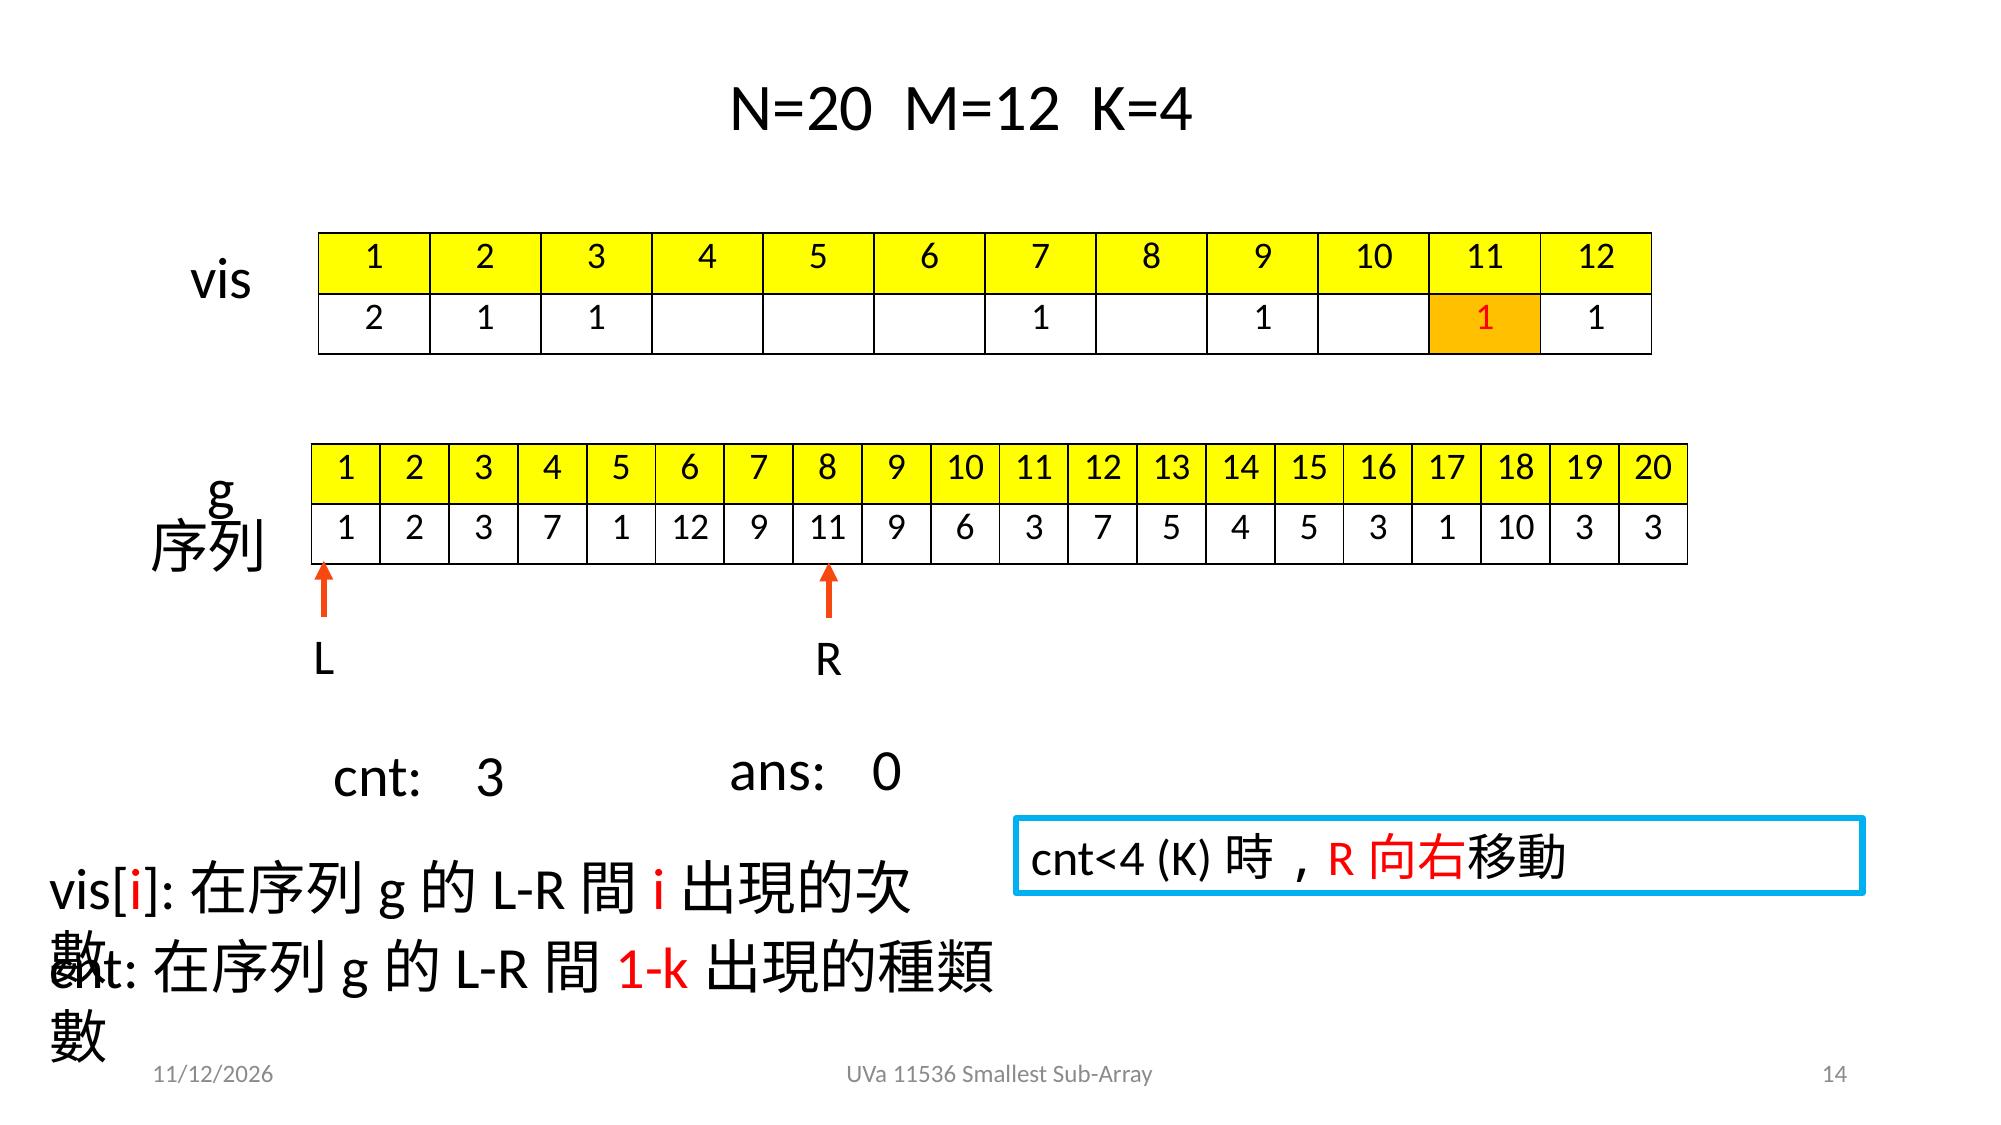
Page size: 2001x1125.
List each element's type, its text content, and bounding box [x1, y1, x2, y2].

table_cell [764, 295, 873, 353]
table_header 18 [1482, 445, 1549, 503]
table_cell 1 [431, 295, 540, 353]
slide_number 14 [1412, 1042, 1863, 1103]
table_header 1 [312, 445, 379, 503]
table_header 2 [381, 445, 448, 503]
table_header 9 [1208, 234, 1317, 293]
table_cell 3 [1000, 505, 1067, 563]
table_header 11 [1000, 445, 1067, 503]
table_header 13 [1138, 445, 1205, 503]
table_header 10 [1319, 234, 1428, 293]
table_cell 11 [794, 505, 861, 562]
table_cell 2 [381, 505, 448, 563]
table_header 14 [1207, 445, 1274, 503]
table_cell 5 [1276, 505, 1343, 563]
table_header 16 [1344, 445, 1411, 503]
text_box cnt<4 (K)時, R向右移動 [1015, 818, 1863, 893]
table_cell [1319, 295, 1428, 353]
table_cell 1 [588, 505, 655, 563]
text_box g [192, 443, 265, 502]
table_header 7 [725, 445, 792, 503]
table_cell 1 [1413, 505, 1480, 563]
table_cell 1 [542, 295, 651, 353]
table_cell 3 [1620, 505, 1687, 563]
text_box cnt:在序列g的L-R間1-k出現的種類數 [34, 922, 1044, 1078]
table_header 20 [1620, 445, 1687, 503]
text_box 0 [857, 724, 1000, 810]
text_box N=20 M=12 K=4 [715, 56, 1216, 152]
table_header 5 [764, 234, 873, 293]
table_cell 7 [519, 505, 586, 563]
table_header 12 [1069, 445, 1136, 503]
table_cell 5 [1138, 505, 1205, 563]
text_box ans: [715, 724, 857, 810]
table_header 12 [1541, 234, 1651, 293]
table_cell 9 [863, 505, 930, 563]
table_header 2 [431, 234, 540, 293]
table_cell 1 [1541, 295, 1651, 353]
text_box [281, 560, 367, 693]
table_cell 1 [312, 505, 379, 563]
text_box vis [175, 233, 282, 319]
table_cell 3 [1344, 505, 1411, 563]
table_cell 2 [319, 295, 429, 353]
table_cell 3 [1551, 505, 1618, 563]
table_cell 9 [725, 505, 792, 563]
table_header 17 [1413, 445, 1480, 503]
table_header 19 [1551, 445, 1618, 503]
table_header 3 [542, 234, 651, 293]
table_header 1 [319, 234, 429, 293]
table_cell 4 [1207, 505, 1274, 563]
text_box vis[i]:在序列g的L-R間i出現的次數 [34, 843, 966, 922]
table_cell 6 [932, 505, 999, 563]
table_cell [875, 295, 984, 353]
table_header 5 [588, 445, 655, 503]
table_cell 12 [656, 505, 723, 563]
table_cell 3 [450, 505, 517, 563]
table_cell 1 [1430, 295, 1540, 353]
table_cell 10 [1482, 505, 1549, 563]
table_cell [1097, 295, 1206, 353]
table_header 6 [875, 234, 984, 293]
table_header 11 [1430, 234, 1540, 293]
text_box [786, 562, 872, 695]
table_header 15 [1276, 445, 1343, 503]
table_header 6 [656, 445, 723, 503]
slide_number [137, 1078, 588, 1103]
table_header 8 [1097, 234, 1206, 293]
table_header 7 [986, 234, 1095, 293]
table_cell 7 [1069, 505, 1136, 563]
table_cell [653, 295, 762, 353]
table_cell 1 [1208, 295, 1317, 353]
table_header 4 [519, 445, 586, 503]
table_header 3 [450, 445, 517, 503]
table_header 9 [863, 445, 930, 503]
footer UVa 11536 Smallest Sub-Array [662, 1042, 1338, 1103]
table_header 8 [794, 445, 861, 503]
text_box 3 [460, 730, 604, 816]
text_box cnt: [318, 730, 460, 816]
text_box 序列 [135, 502, 296, 587]
table_cell 1 [986, 295, 1095, 353]
table_header 10 [932, 445, 999, 503]
table_header 4 [653, 234, 762, 293]
